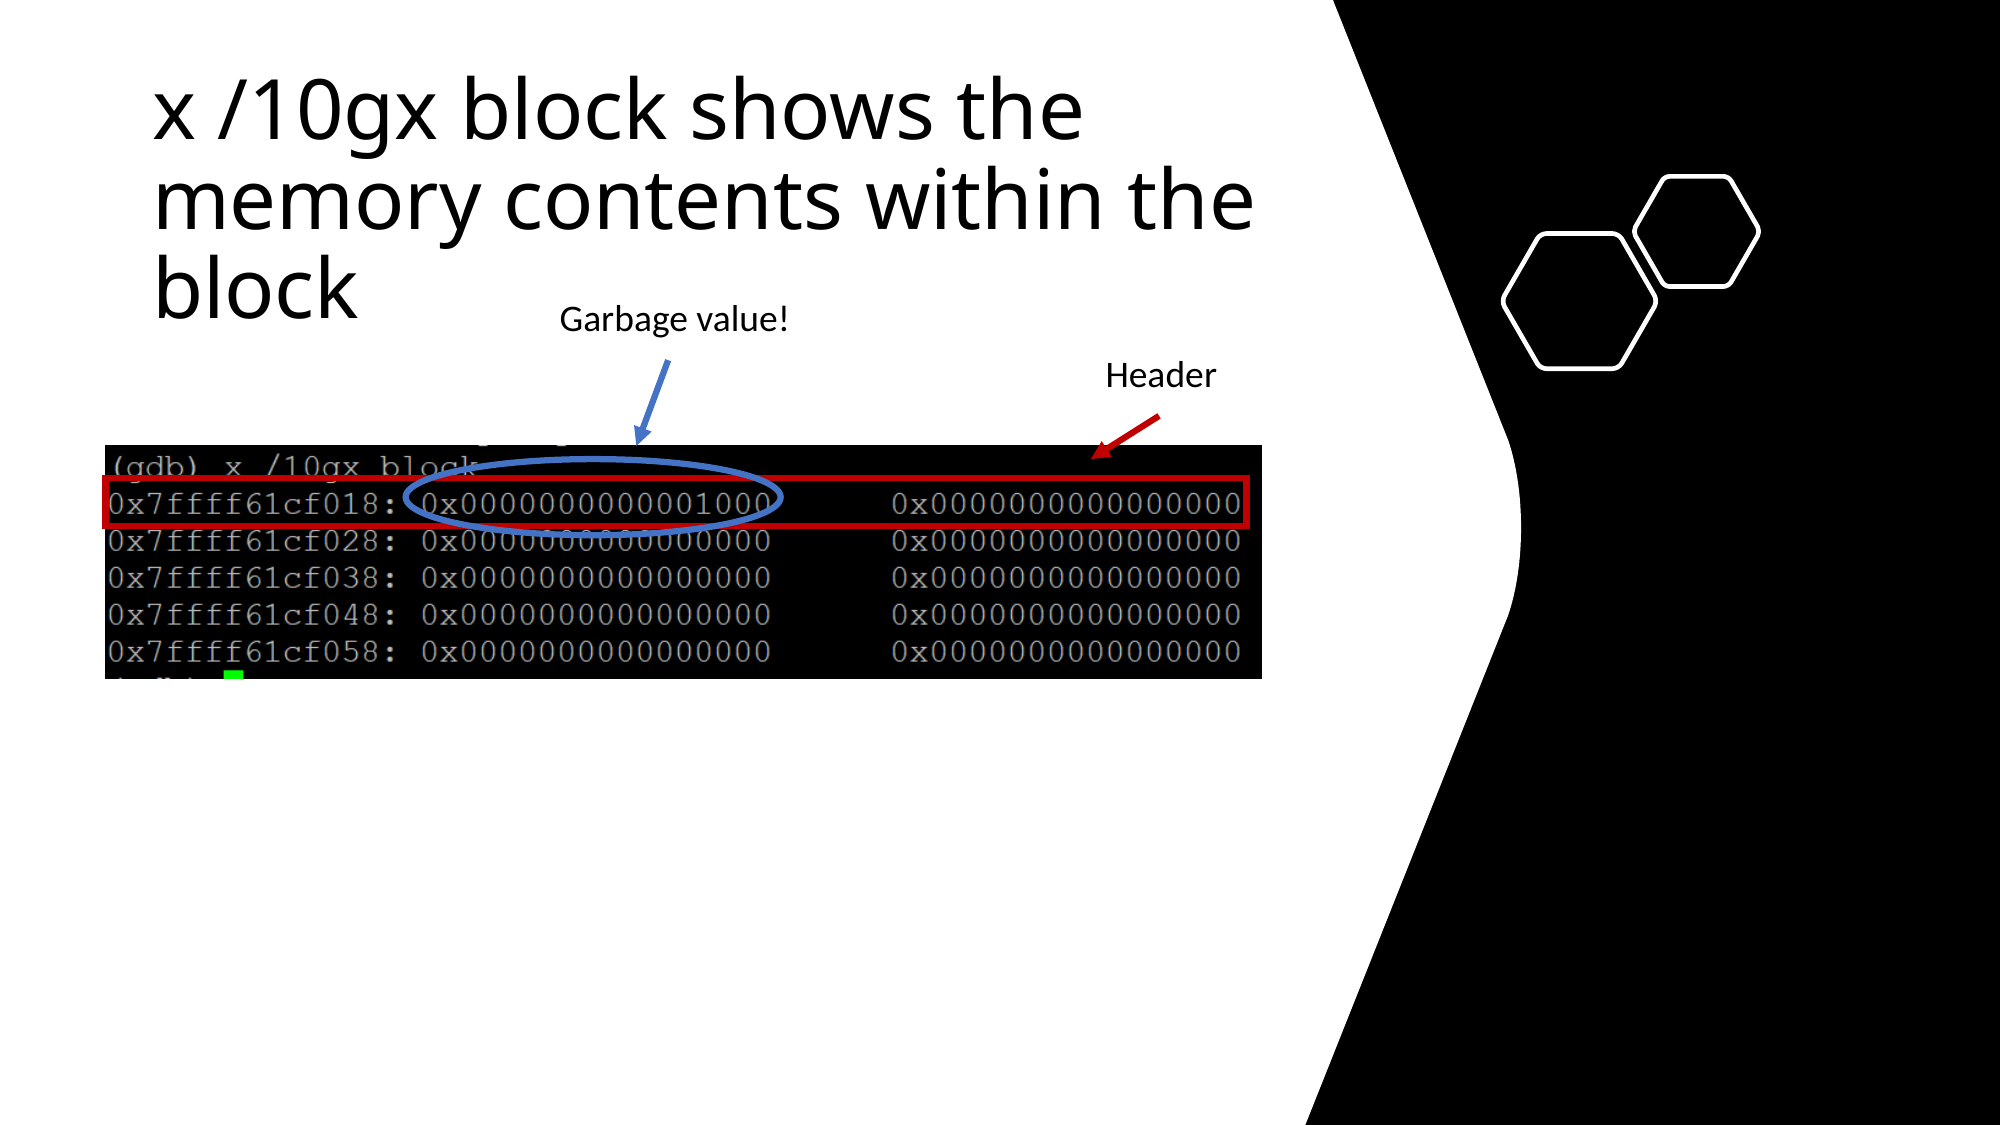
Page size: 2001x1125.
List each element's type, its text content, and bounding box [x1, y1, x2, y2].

picture [105, 445, 1262, 679]
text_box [1502, 176, 1759, 369]
text_box x /10gx block shows the memory contents within the block [137, 59, 1294, 278]
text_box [636, 360, 669, 446]
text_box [1090, 415, 1160, 460]
text_box [0, 0, 1523, 1125]
text_box Garbage value! [544, 286, 808, 347]
text_box [1307, 0, 2000, 1125]
text_box Header [1090, 342, 1241, 403]
